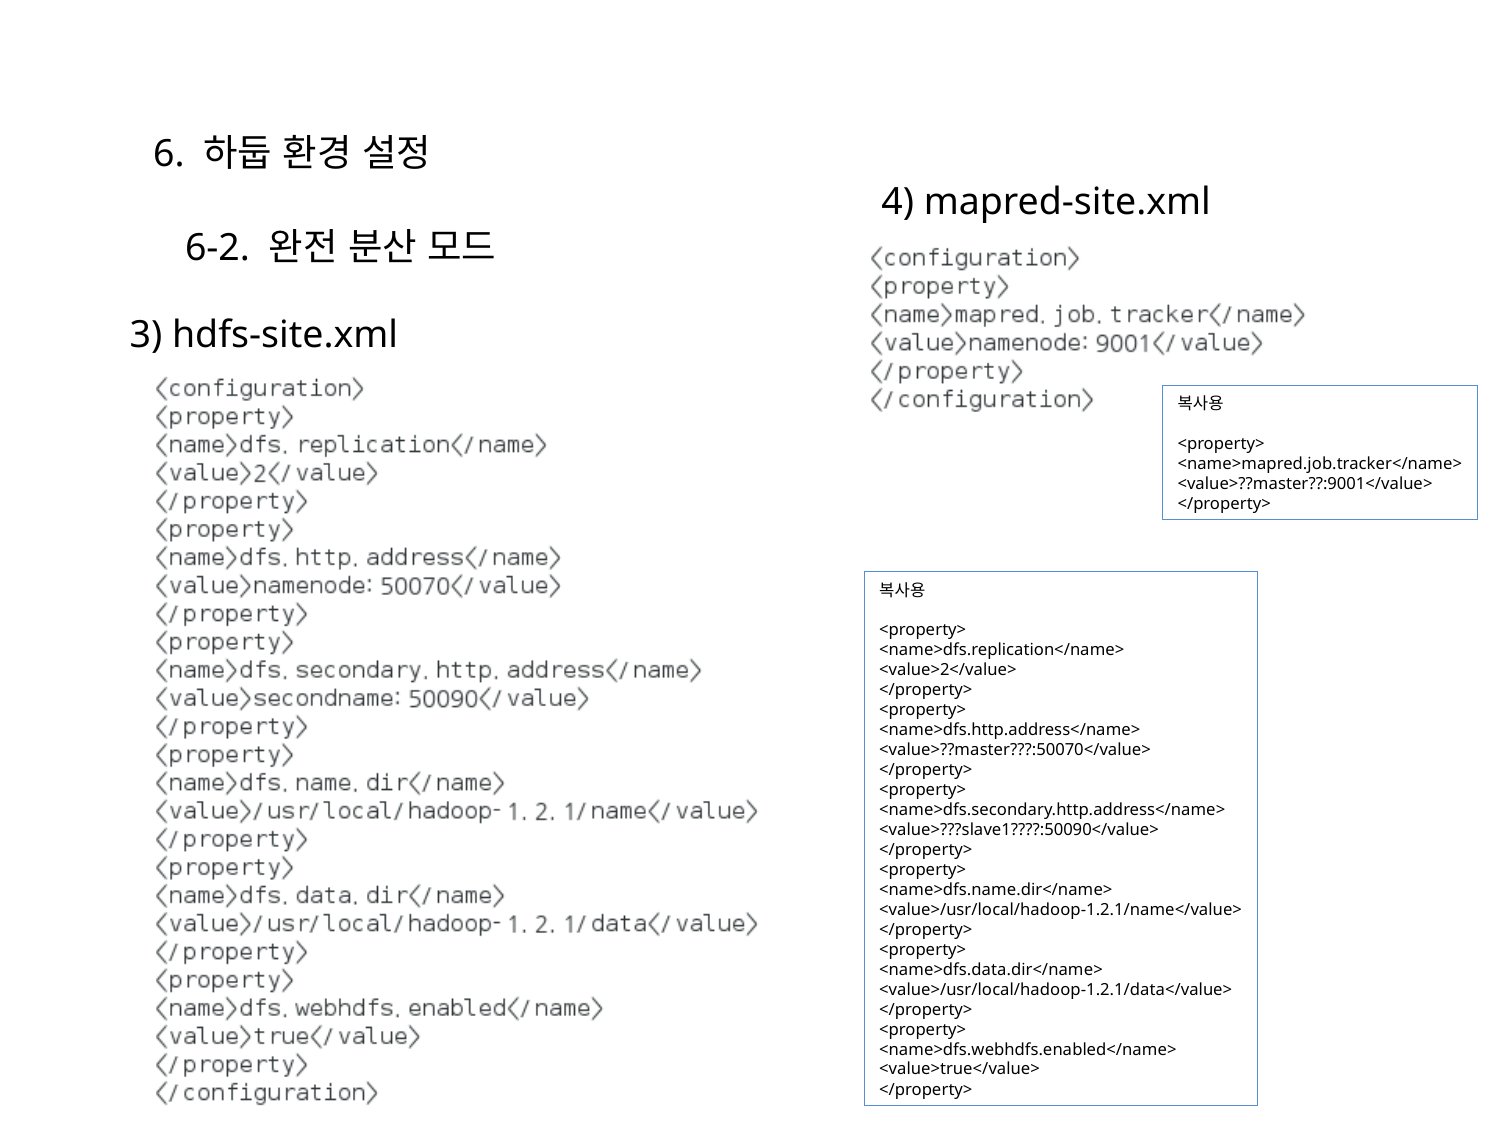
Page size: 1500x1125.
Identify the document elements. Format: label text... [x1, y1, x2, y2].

text_box 4) mapred-site.xml [866, 169, 1226, 230]
text_box 6-2. 완전 분산 모드 [170, 215, 512, 275]
text_box 복사용 <property> <name>mapred.job.tracker</name> <value>??master??:9001</value> </property> [1162, 385, 1478, 520]
text_box 복사용 <property> <name>dfs.replication</name> <value>2</value> </property> <property> <name>dfs.http.address</name> <value>??master???:50070</value> </property> <property> <name>dfs.secondary.http.address</name> <value>???slave1????:50090</value> </property> <property> <name>dfs.name.dir</name> <value>/usr/local/hadoop-1.2.1/name</value> </property> <property> <name>dfs.data.dir</name> <value>/usr/local/hadoop-1.2.1/data</value> </property> <property> <name>dfs.webhdfs.enabled</name> <value>true</value> </property> [877, 571, 1258, 1106]
picture [154, 239, 1450, 1113]
text_box 3) hdfs-site.xml [114, 302, 414, 363]
text_box 6. 하둡 환경 설정 [138, 121, 447, 182]
